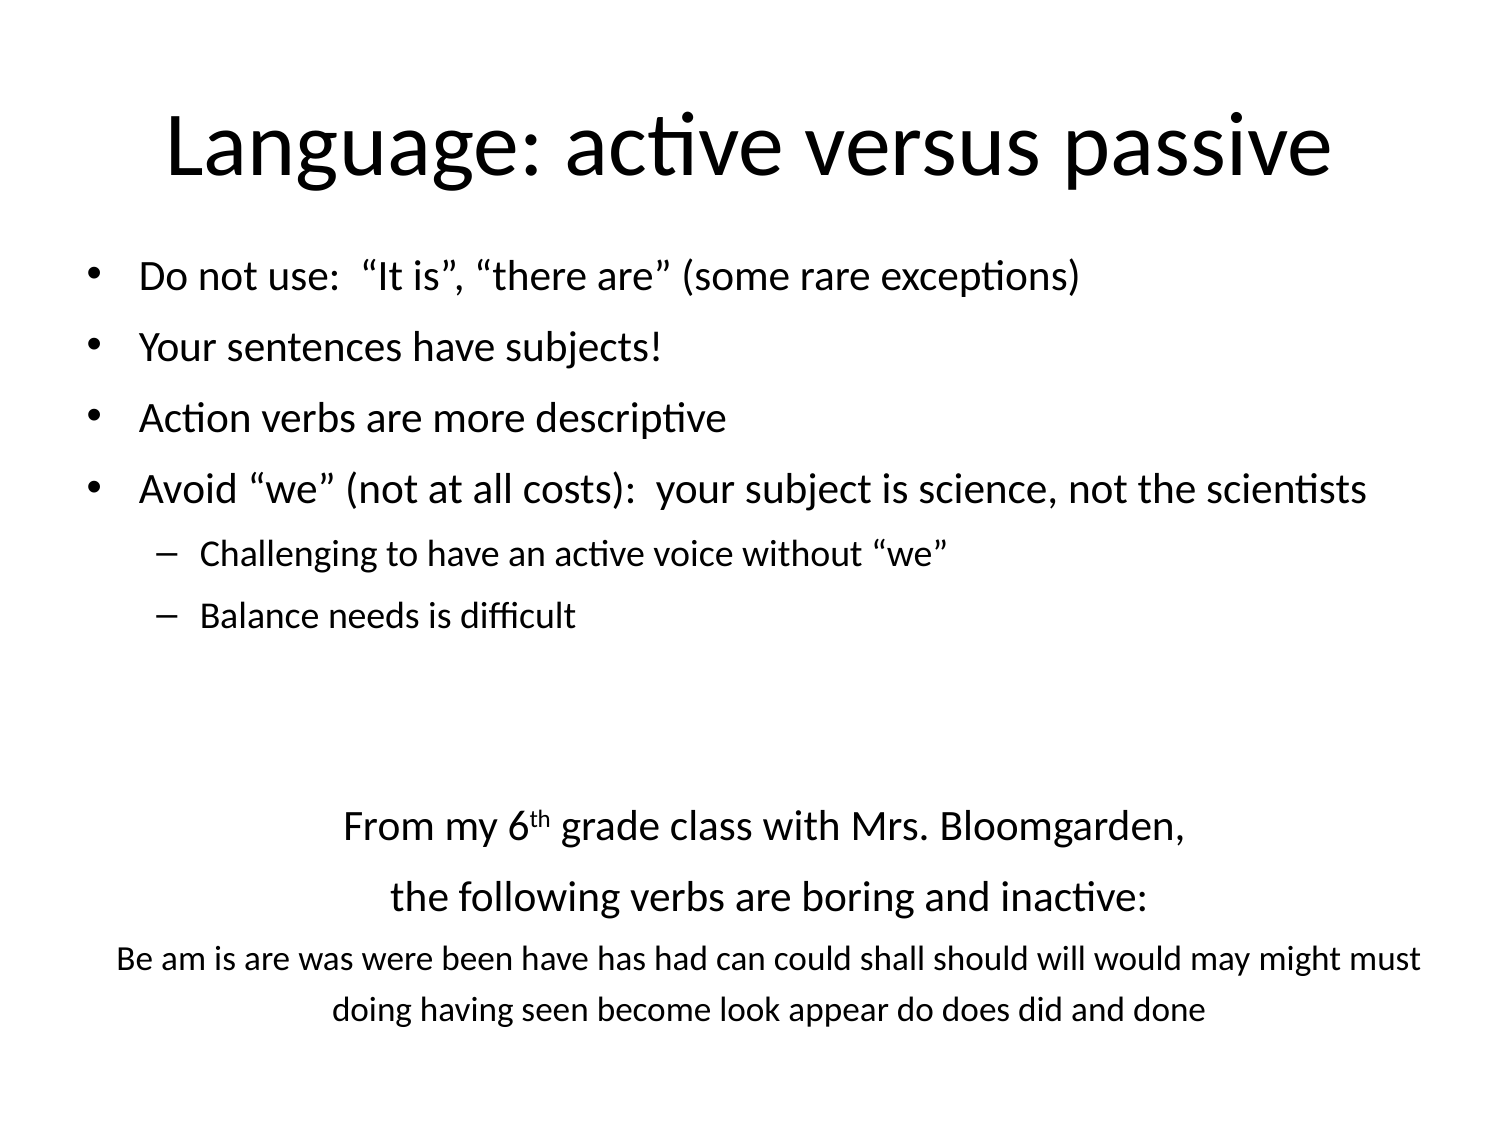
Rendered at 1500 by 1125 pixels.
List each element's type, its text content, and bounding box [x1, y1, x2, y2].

list Do not use: “It is”, “there are” (some rare exceptions) Your sentences have subjects! Action verbs are more descriptive Avoid “we” (not at all costs): your subject is science, not the scientists Challenging to have an active voice without “we” Balance needs is difficult From my 6th grade class with Mrs. Bloomgarden, the following verbs are boring and inactive: Be am is are was were been have has had can could shall should will would may might must doing having seen become look appear do does did and done [71, 229, 1468, 1041]
title Language: active versus passive [75, 45, 1425, 229]
